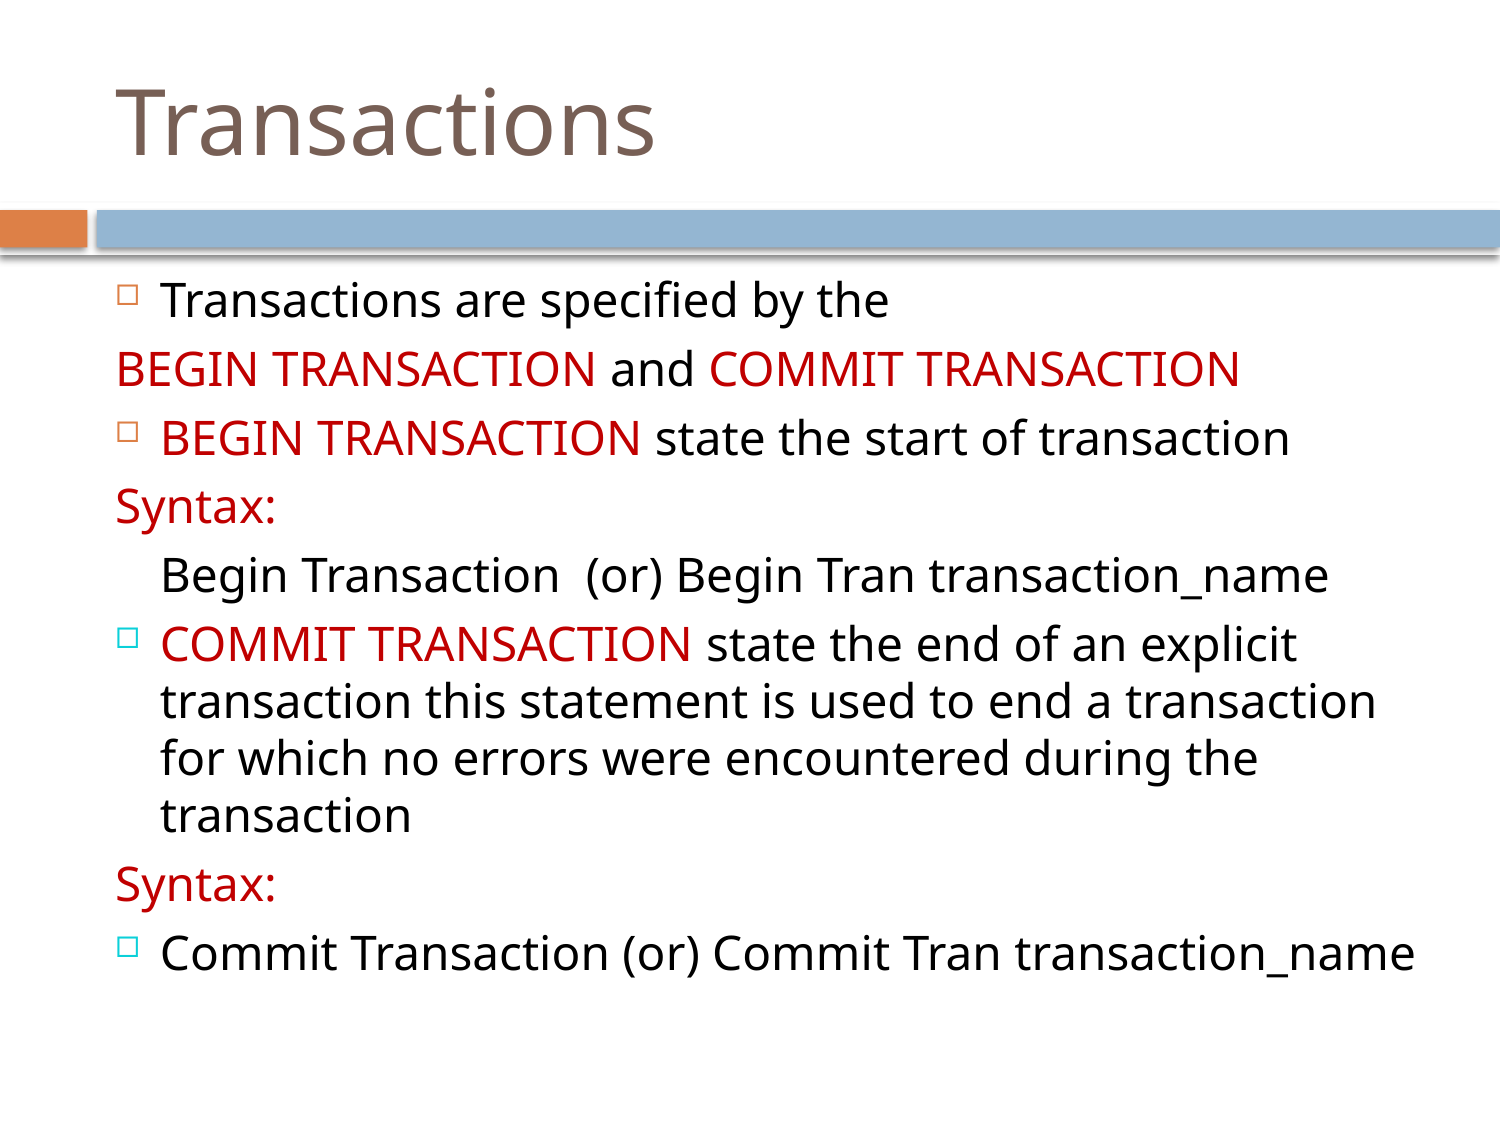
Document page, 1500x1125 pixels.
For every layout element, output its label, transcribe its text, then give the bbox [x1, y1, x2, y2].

list Transactions are specified by the BEGIN TRANSACTION and COMMIT TRANSACTION BEGIN TRANSACTION state the start of transaction Syntax: Begin Transaction (or) Begin Tran transaction_name COMMIT TRANSACTION state the end of an explicit transaction this statement is used to end a transaction for which no errors were encountered during the transaction Syntax: Commit Transaction (or) Commit Tran transaction_name [100, 262, 1438, 1000]
title Transactions [100, 37, 1438, 200]
